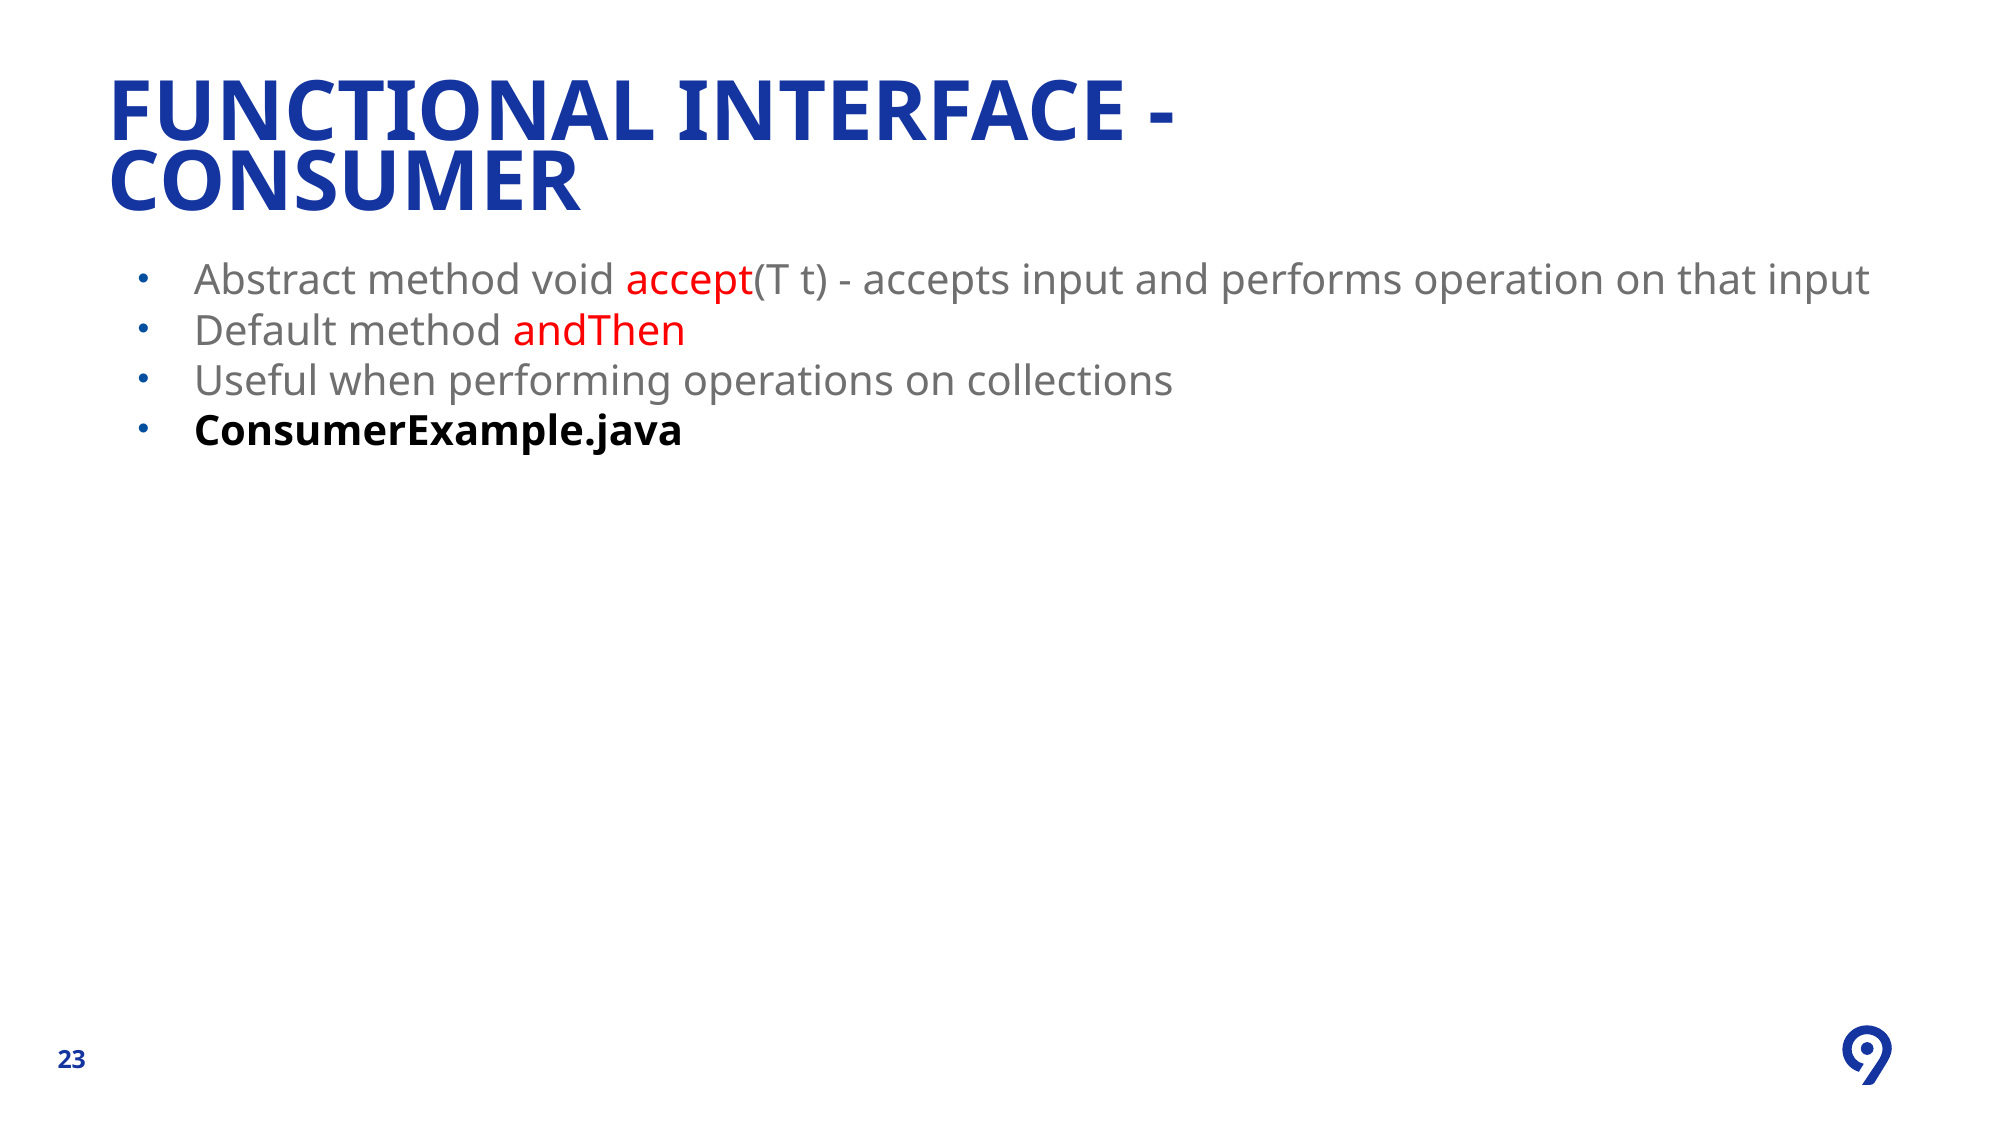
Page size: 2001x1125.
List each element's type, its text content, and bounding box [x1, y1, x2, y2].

text_box Abstract method void accept(T t) - accepts input and performs operation on that input Default method andThen Useful when performing operations on collections ConsumerExample.java [108, 253, 1897, 988]
text_box 23 [57, 1045, 103, 1077]
text_box FUNCTIONAL INTERFACE - CONSUMER [108, 84, 1579, 225]
